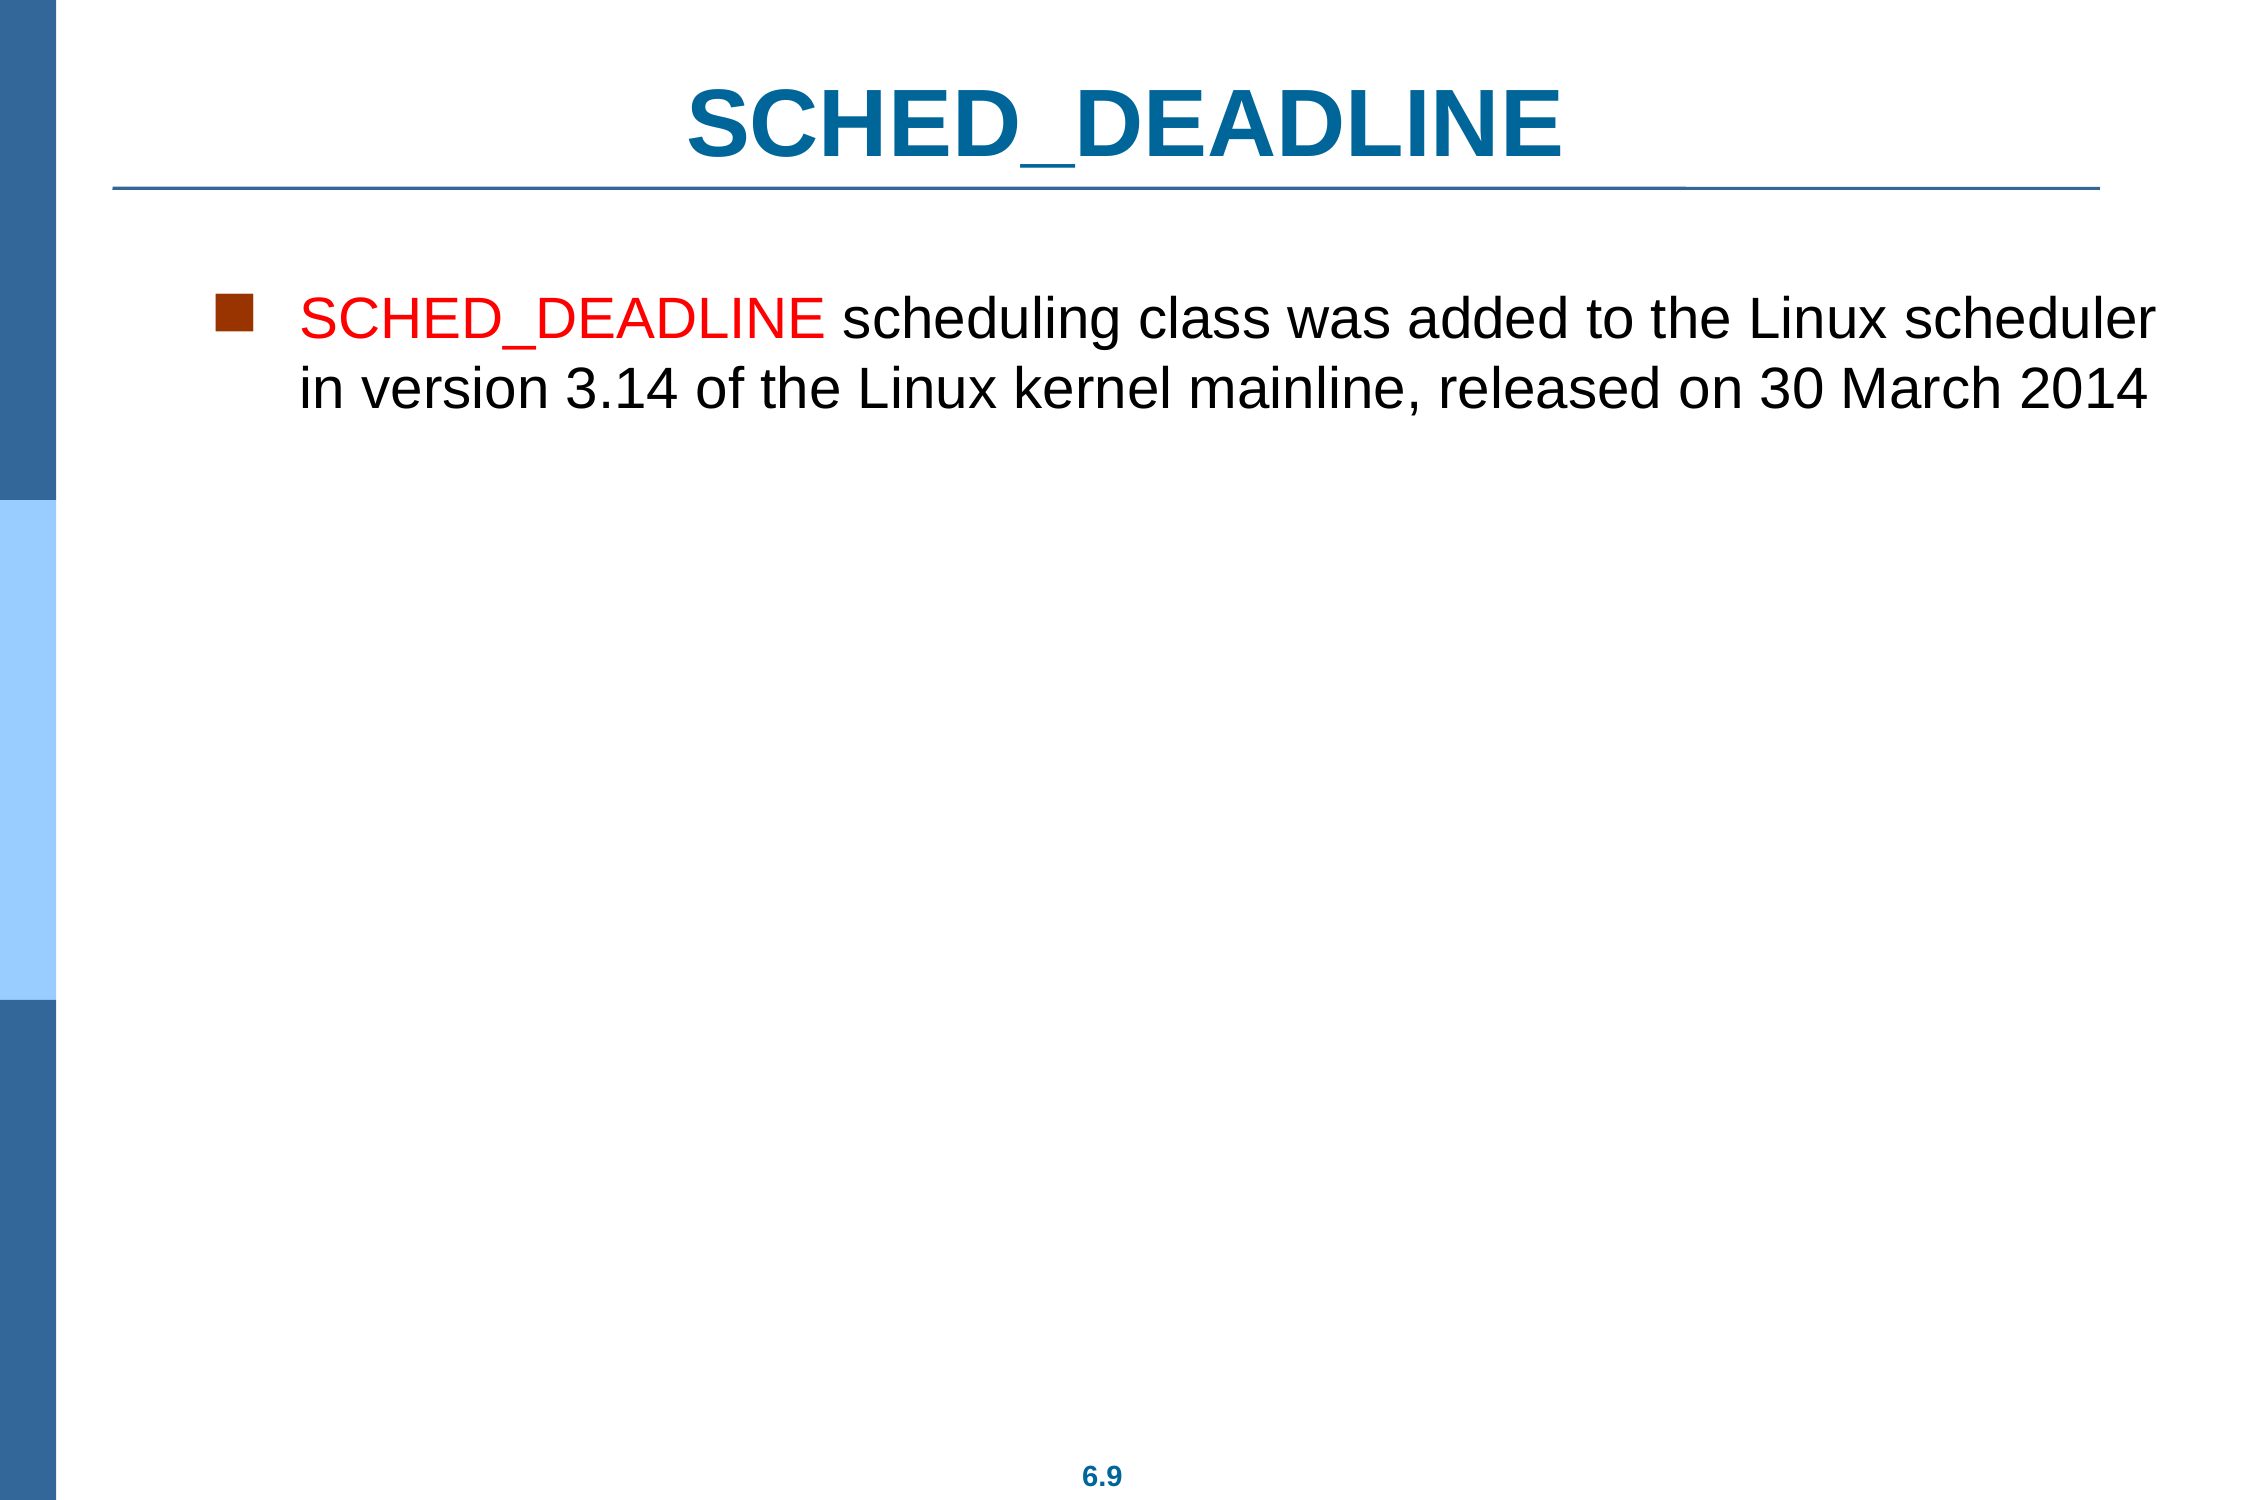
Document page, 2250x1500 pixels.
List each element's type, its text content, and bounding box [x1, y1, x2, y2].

list SCHED_DEADLINE scheduling class was added to the Linux scheduler in version 3.14 of the Linux kernel mainline, released on 30 March 2014 [198, 269, 2224, 1261]
title SCHED_DEADLINE [112, 60, 2138, 187]
